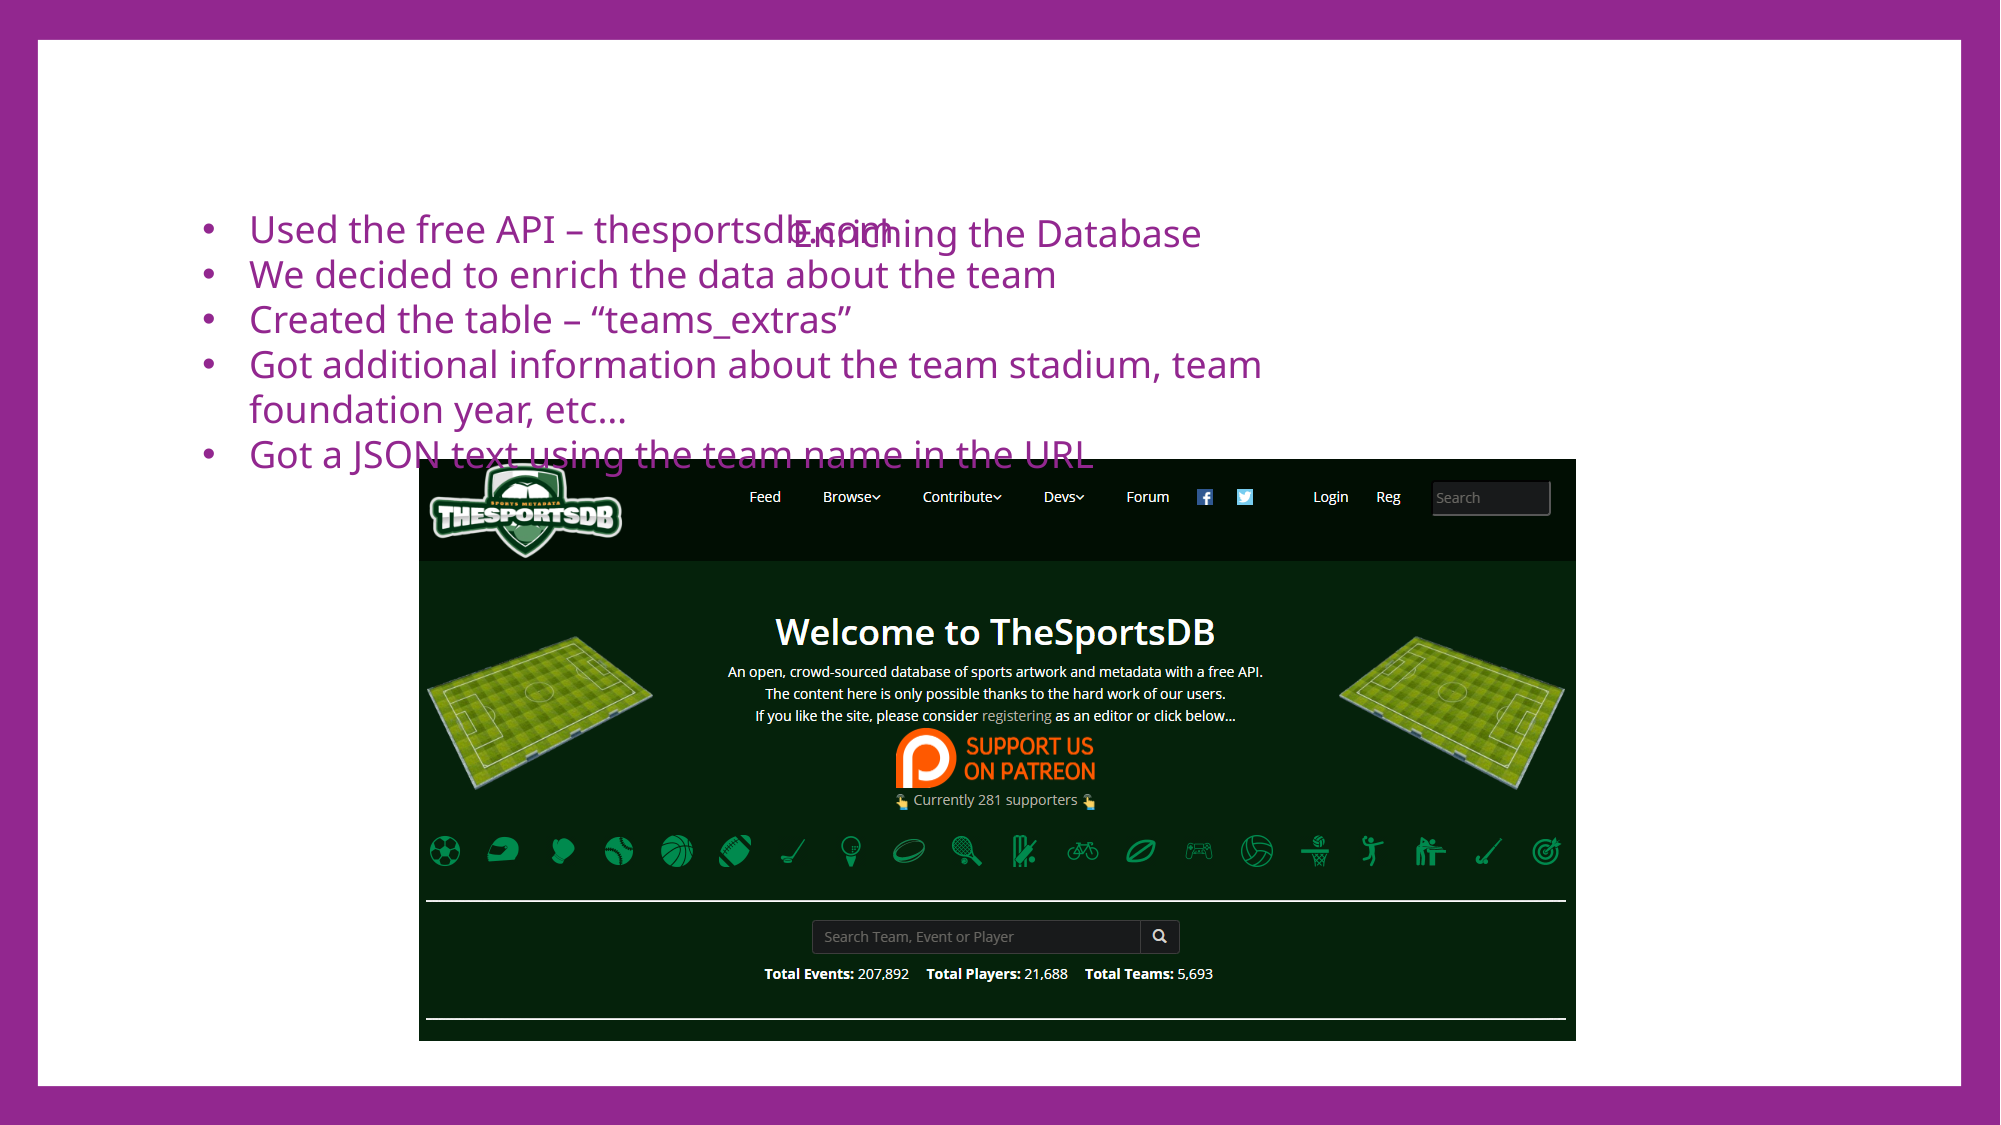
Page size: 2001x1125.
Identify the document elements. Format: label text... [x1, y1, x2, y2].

picture [419, 458, 1576, 1041]
text_box Used the free API – thesportsdb.com We decided to enrich the data about the team Created the table – “teams_extras” Got additional information about the team stadium, team foundation year, etc… Got a JSON text using the team name in the URL [187, 198, 1378, 528]
title Enriching the Database [187, 166, 1808, 389]
